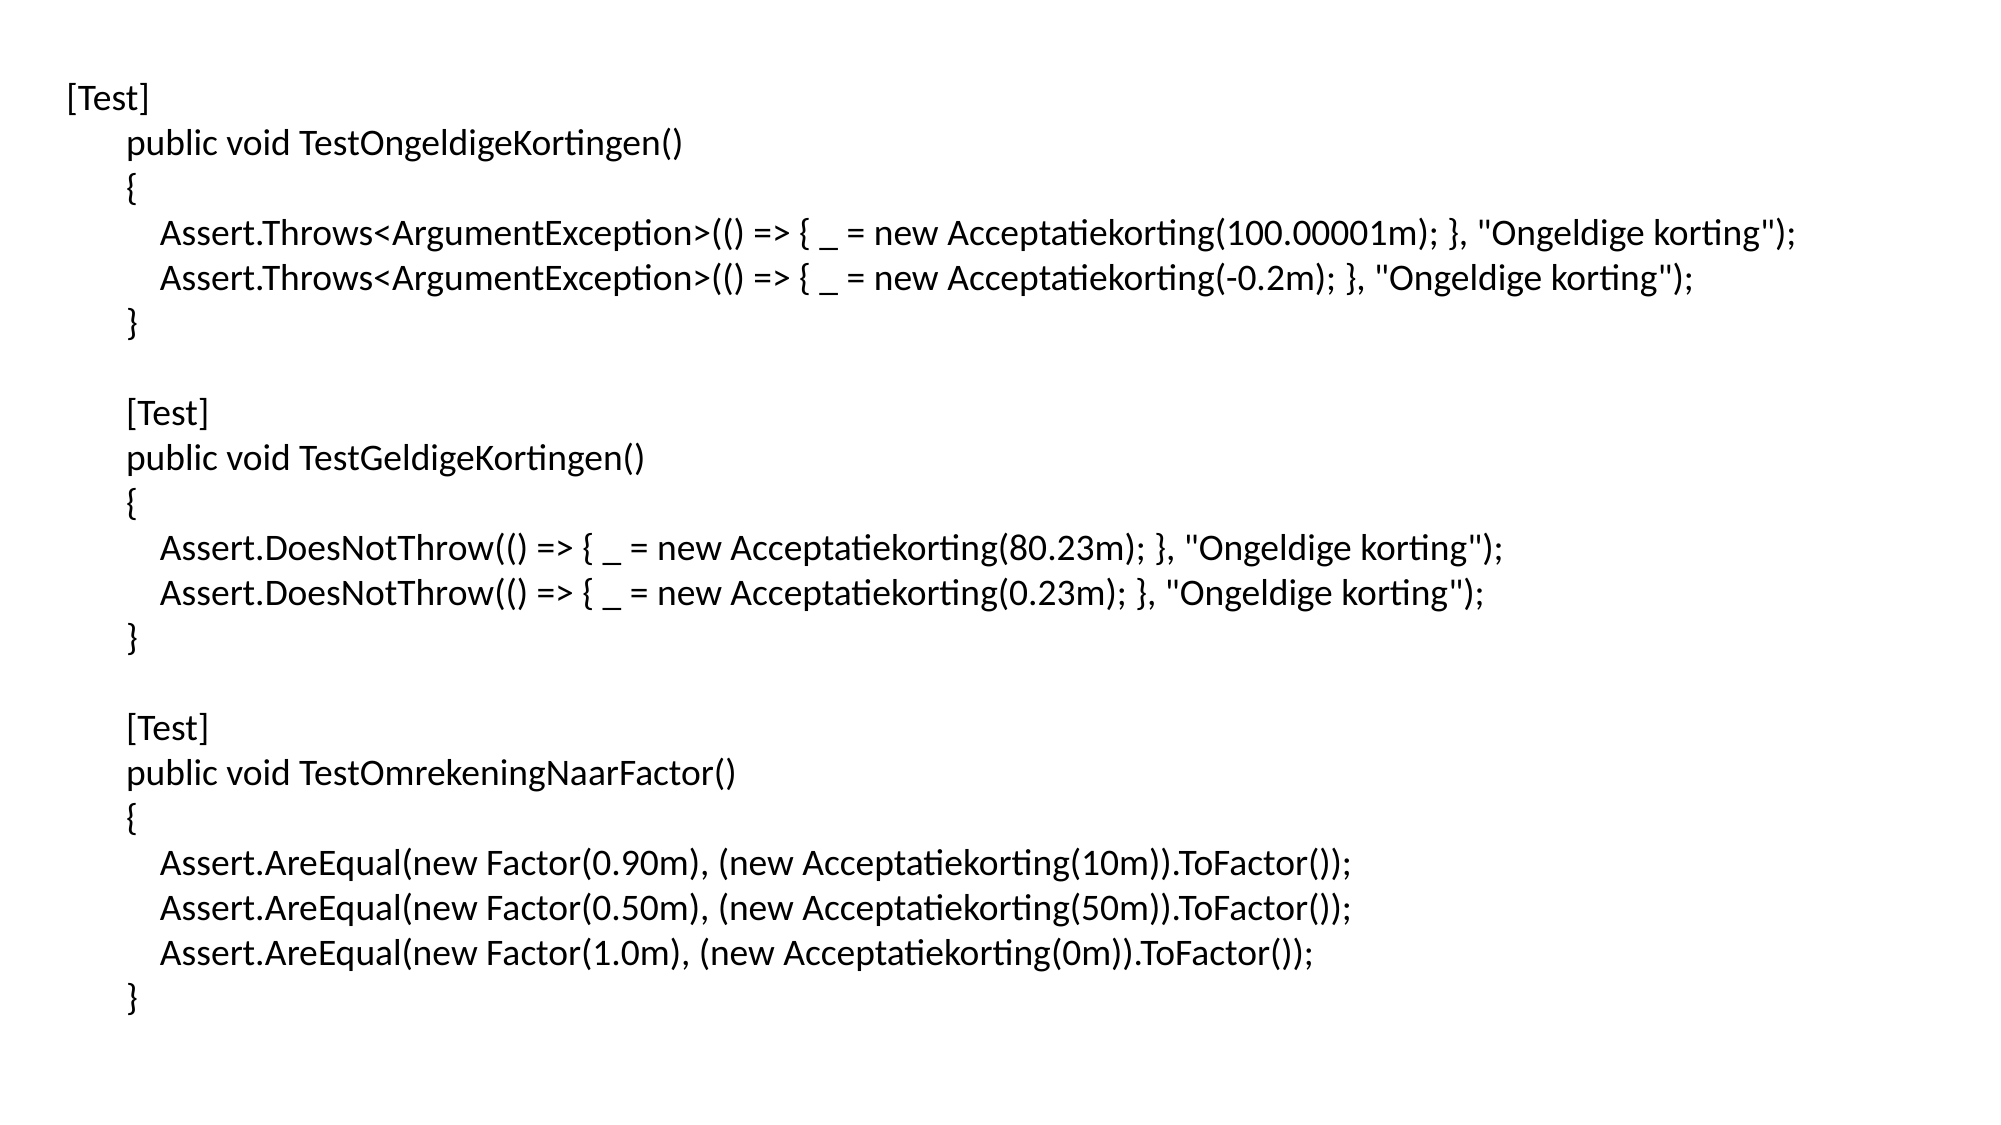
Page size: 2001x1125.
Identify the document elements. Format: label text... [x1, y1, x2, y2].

text_box [Test] public void TestOngeldigeKortingen() { Assert.Throws<ArgumentException>(() => { _ = new Acceptatiekorting(100.00001m); }, "Ongeldige korting"); Assert.Throws<ArgumentException>(() => { _ = new Acceptatiekorting(-0.2m); }, "Ongeldige korting"); } [Test] public void TestGeldigeKortingen() { Assert.DoesNotThrow(() => { _ = new Acceptatiekorting(80.23m); }, "Ongeldige korting"); Assert.DoesNotThrow(() => { _ = new Acceptatiekorting(0.23m); }, "Ongeldige korting"); } [Test] public void TestOmrekeningNaarFactor() { Assert.AreEqual(new Factor(0.90m), (new Acceptatiekorting(10m)).ToFactor()); Assert.AreEqual(new Factor(0.50m), (new Acceptatiekorting(50m)).ToFactor()); Assert.AreEqual(new Factor(1.0m), (new Acceptatiekorting(0m)).ToFactor()); } [43, 65, 1965, 1025]
